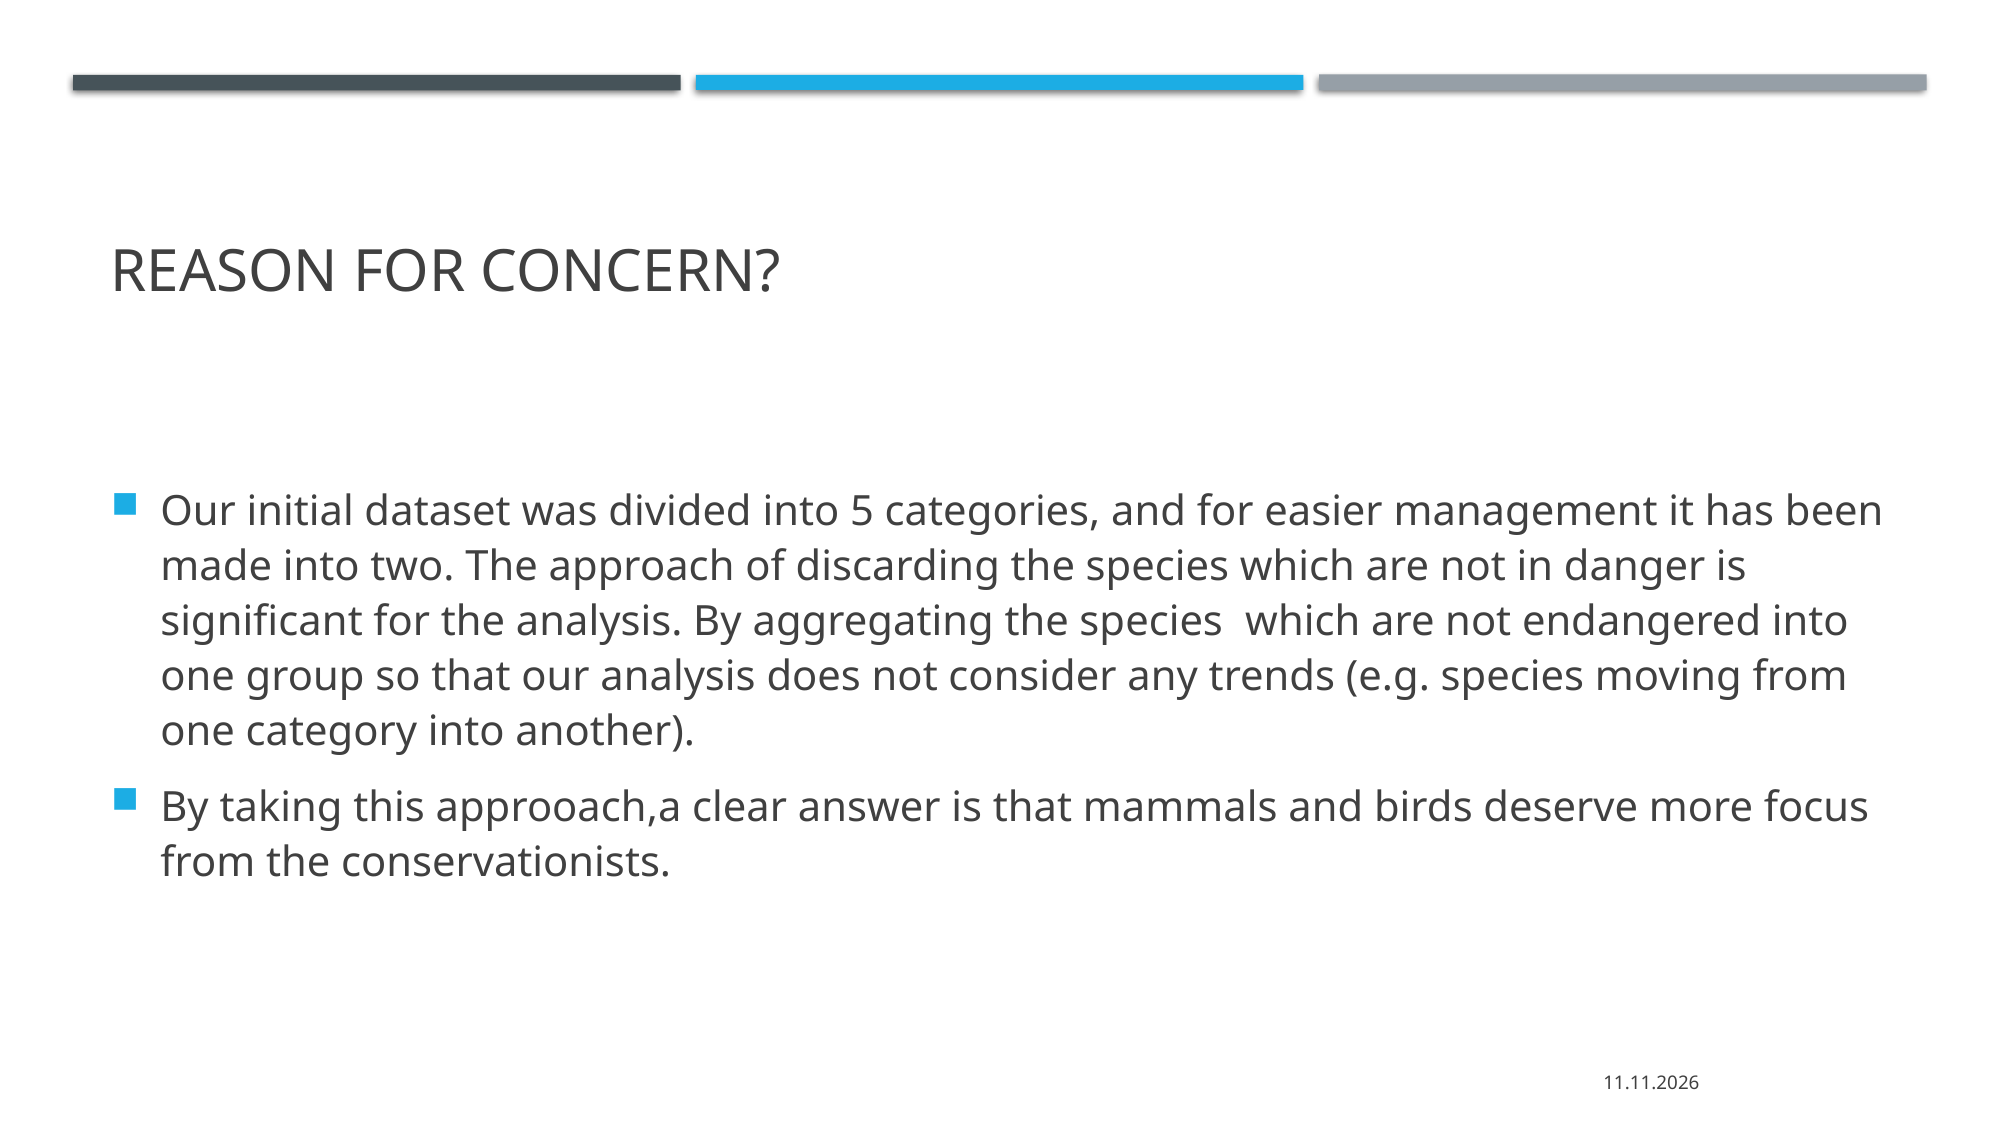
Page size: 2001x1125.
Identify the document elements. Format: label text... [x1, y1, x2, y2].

list Our initial dataset was divided into 5 categories, and for easier management it has been made into two. The approach of discarding the species which are not in danger is significant for the analysis. By aggregating the species which are not endangered into one group so that our analysis does not consider any trends (e.g. species moving from one category into another). By taking this approoach,a clear answer is that mammals and birds deserve more focus from the conservationists. [95, 383, 1905, 981]
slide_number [1247, 1053, 1715, 1114]
title Reason for concern? [95, 115, 1905, 311]
